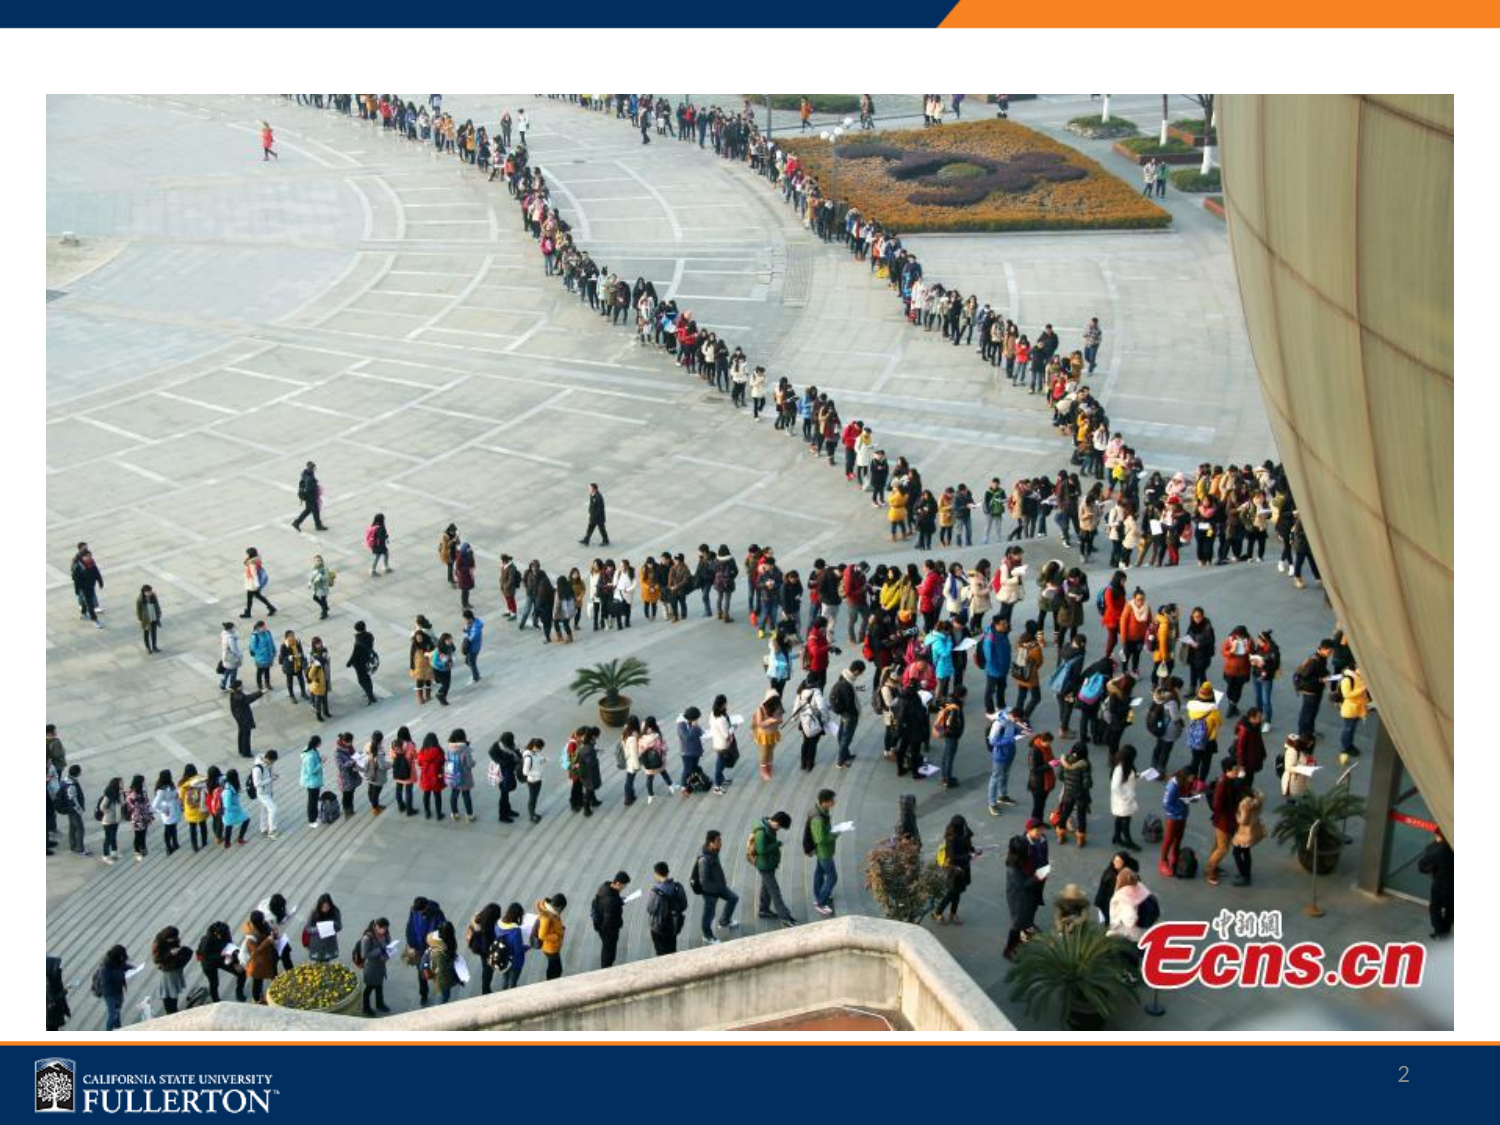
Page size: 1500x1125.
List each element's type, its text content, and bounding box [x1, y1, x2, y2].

picture [0, 0, 1500, 1125]
slide_number 2 [1074, 1042, 1425, 1103]
